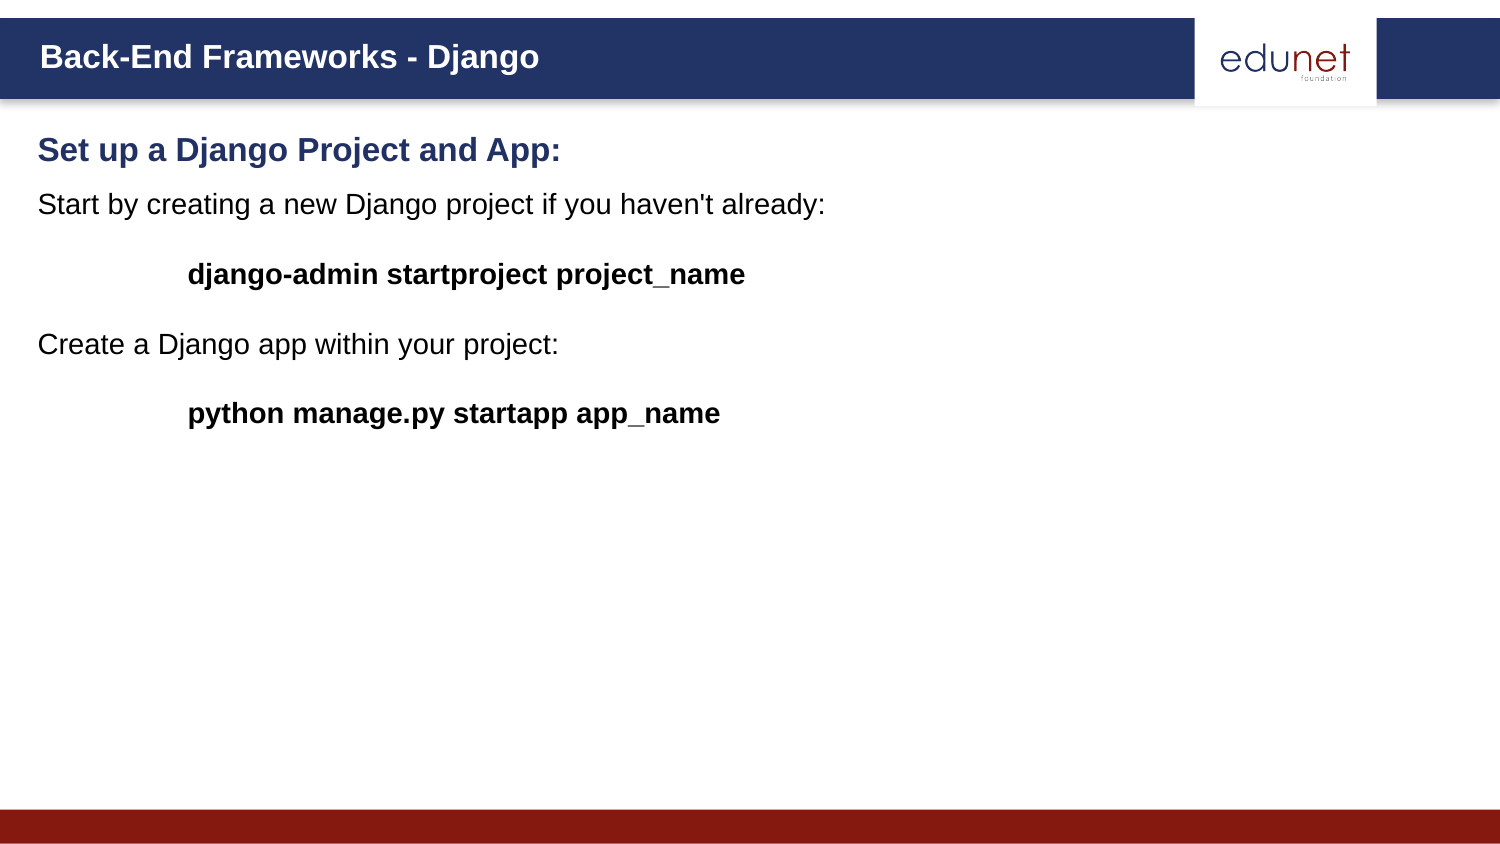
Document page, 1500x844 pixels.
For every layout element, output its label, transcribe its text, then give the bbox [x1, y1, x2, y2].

picture [1215, 38, 1356, 86]
subtitle Start by creating a new Django project if you haven't already: django-admin startproject project_name Create a Django app within your project: python manage.py startapp app_name [37, 185, 1388, 675]
text_box Set up a Django Project and App: [37, 125, 750, 168]
